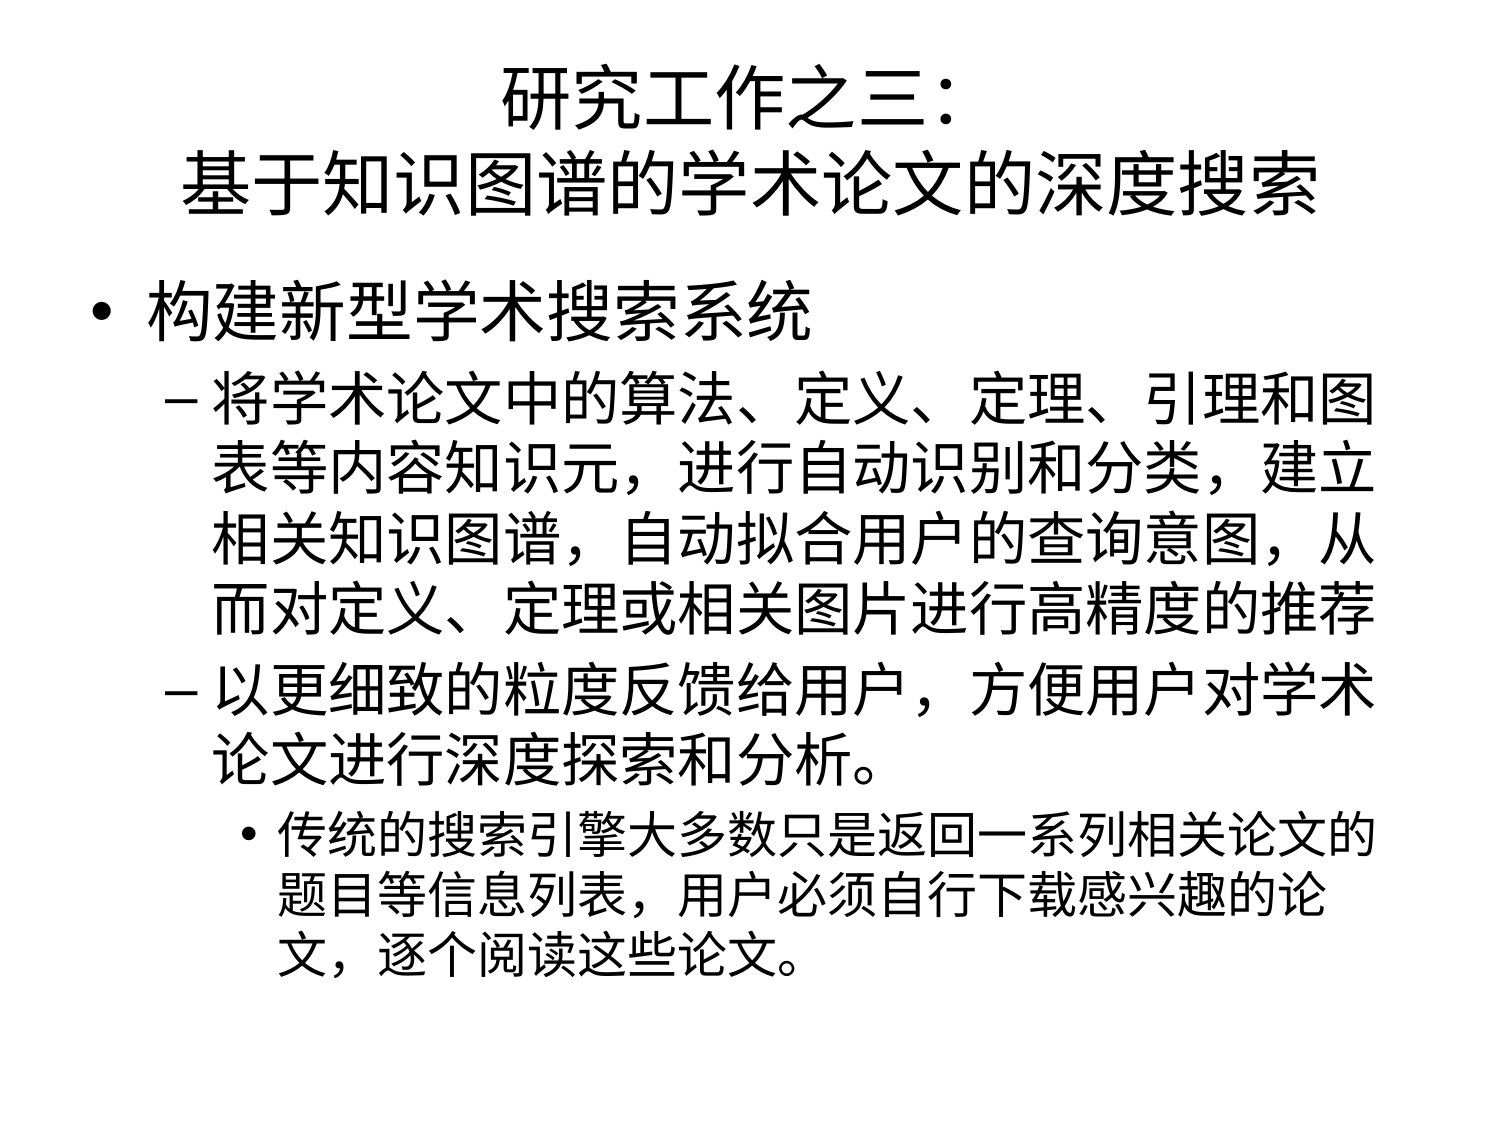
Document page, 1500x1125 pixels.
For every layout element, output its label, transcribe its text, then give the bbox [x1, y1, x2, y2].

title 研究工作之三： 基于知识图谱的学术论文的深度搜索 [74, 44, 1426, 233]
list 构建新型学术搜索系统 将学术论文中的算法、定义、定理、引理和图表等内容知识元，进行自动识别和分类，建立相关知识图谱，自动拟合用户的查询意图，从而对定义、定理或相关图片进行高精度的推荐 以更细致的粒度反馈给用户，方便用户对学术论文进行深度探索和分析。 传统的搜索引擎大多数只是返回一系列相关论文的题目等信息列表，用户必须自行下载感兴趣的论文，逐个阅读这些论文。 [74, 262, 1426, 1006]
